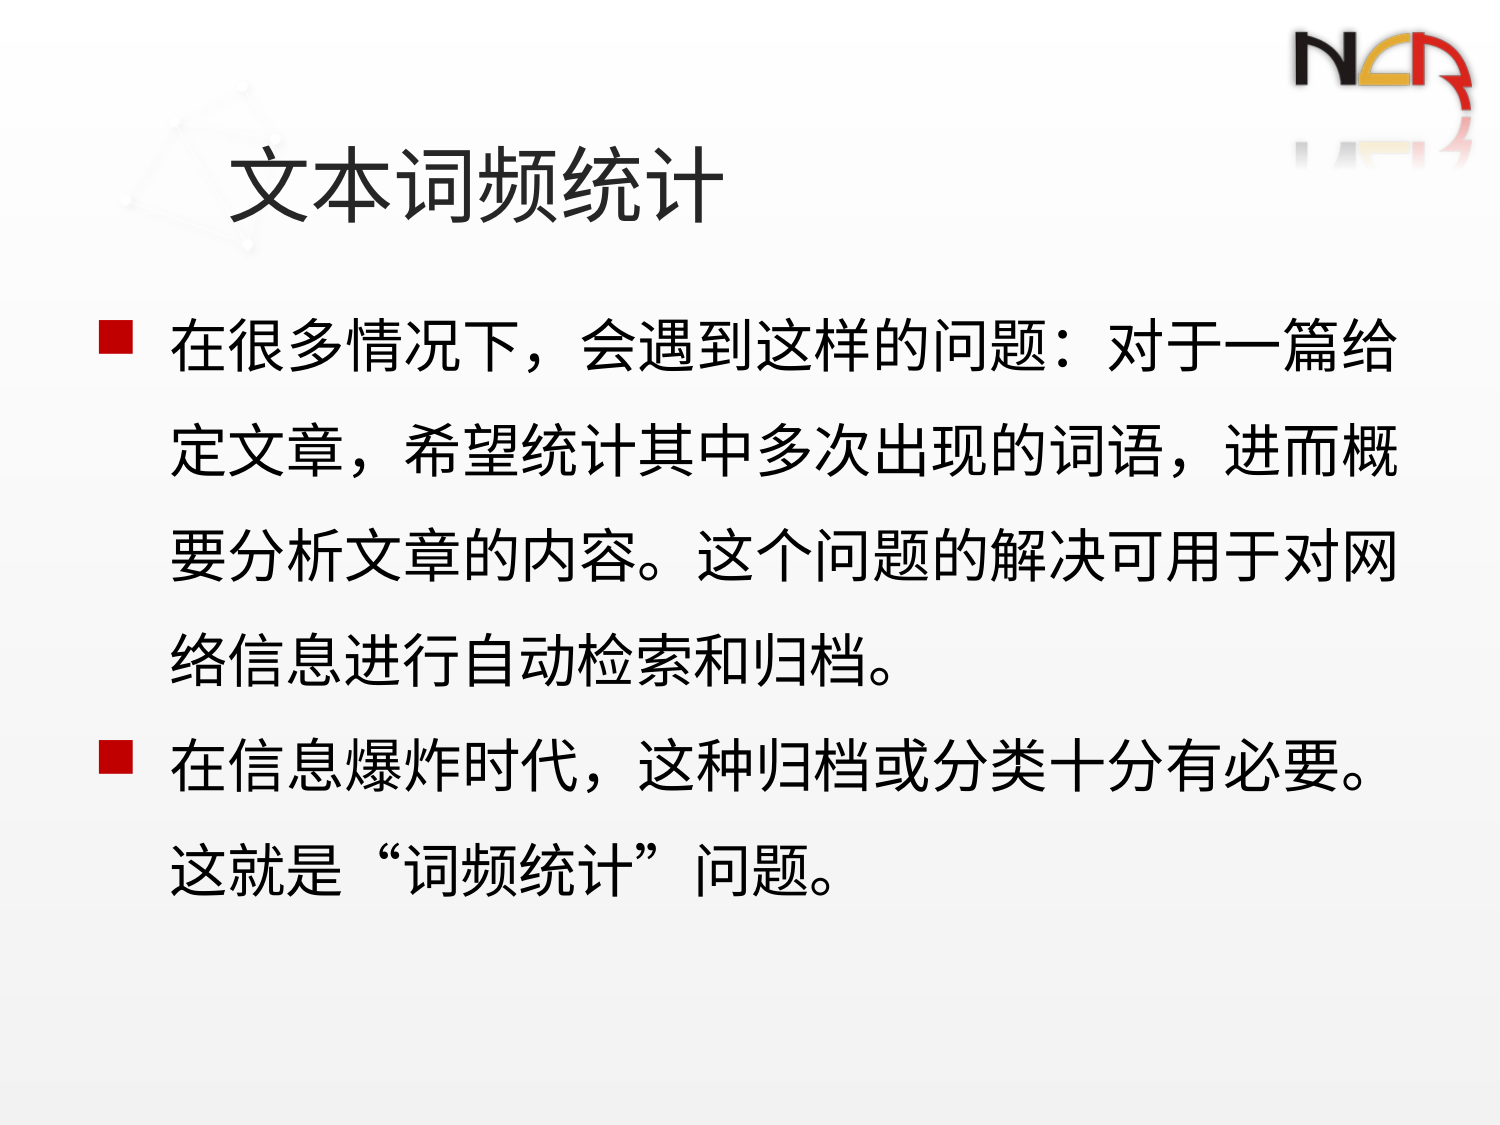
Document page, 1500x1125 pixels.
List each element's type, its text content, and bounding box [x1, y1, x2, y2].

picture [1281, 0, 1488, 229]
text_box 在很多情况下，会遇到这样的问题：对于一篇给定文章，希望统计其中多次出现的词语，进而概要分析文章的内容。这个问题的解决可用于对网络信息进行自动检索和归档。 在信息爆炸时代，这种归档或分类十分有必要。这就是“词频统计”问题。 [79, 267, 1415, 912]
picture [111, 64, 314, 268]
text_box 文本词频统计 [318, 125, 1388, 241]
